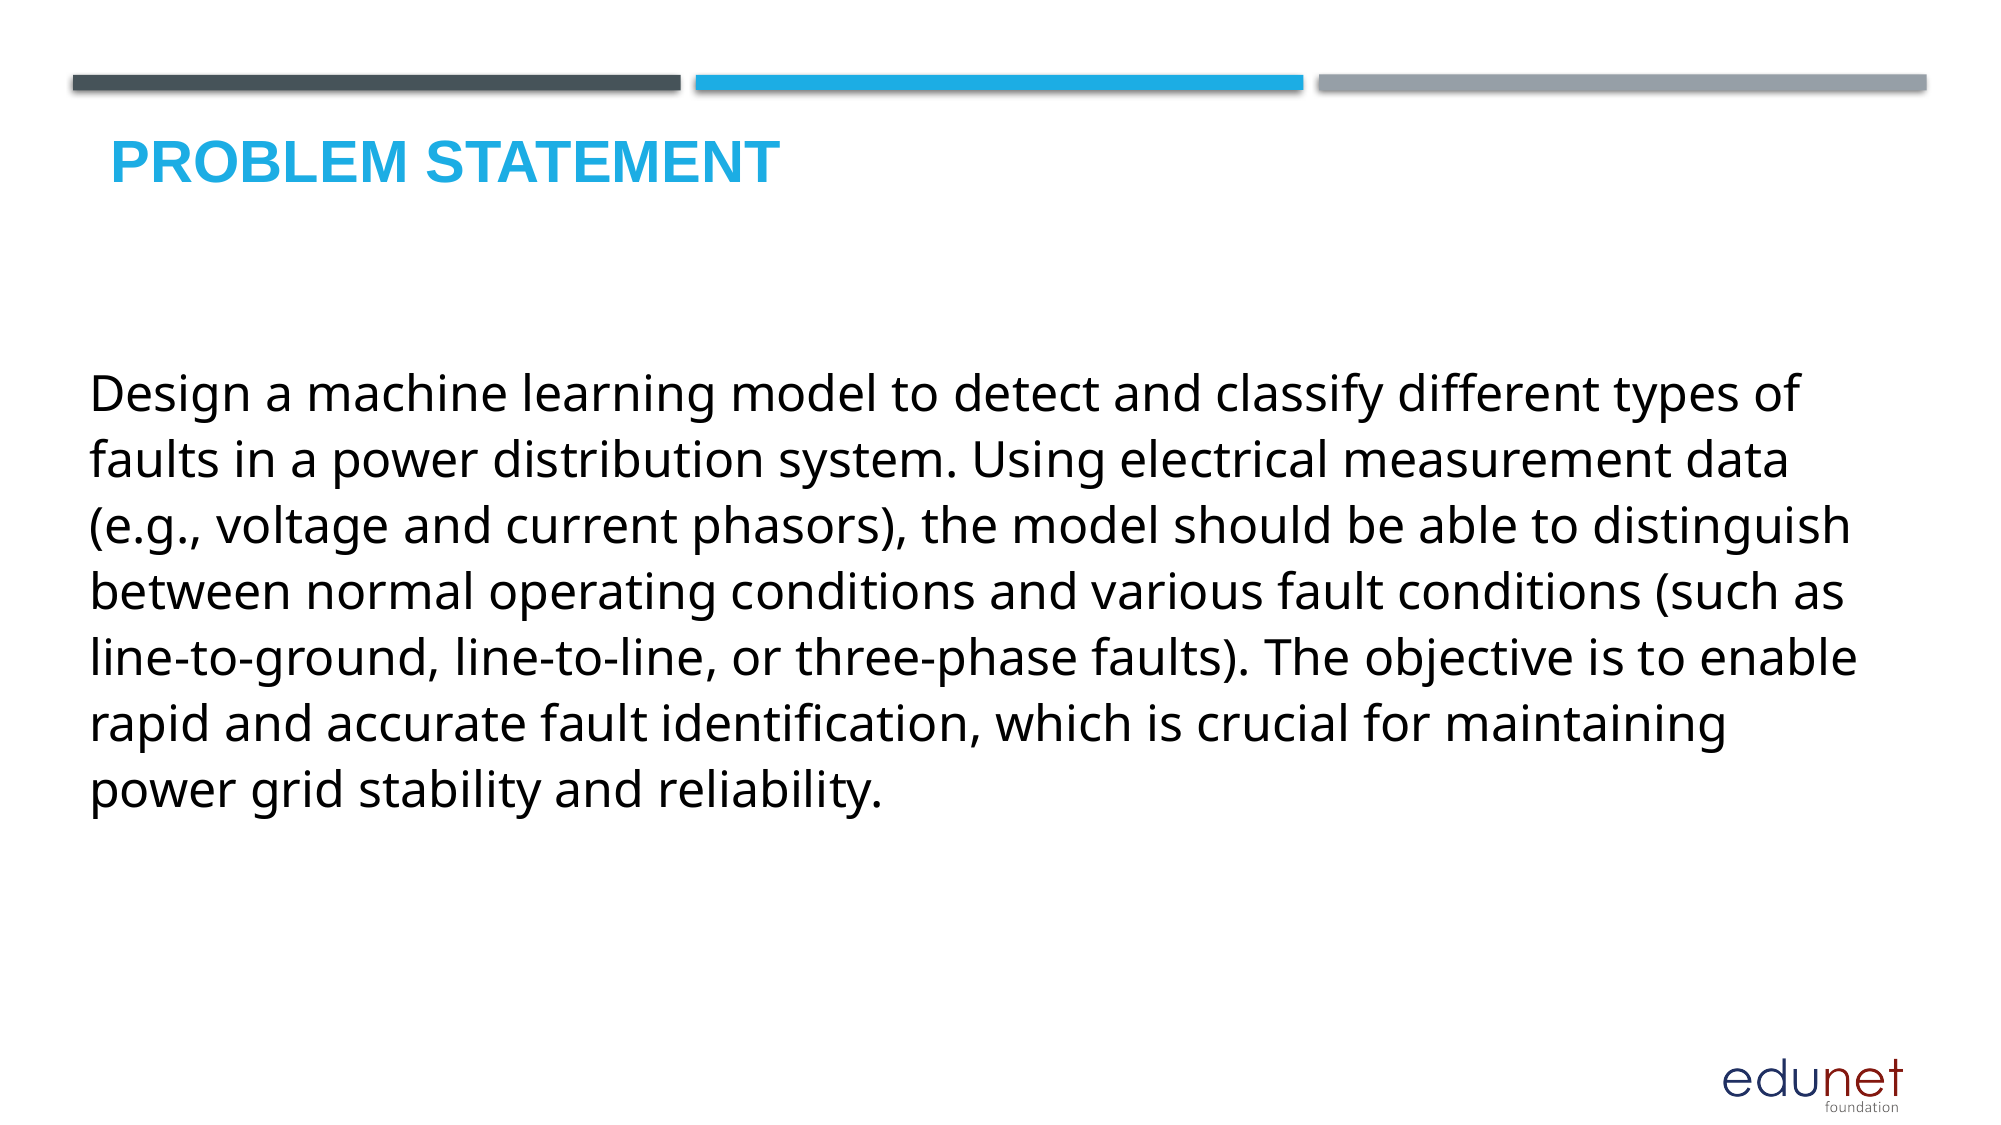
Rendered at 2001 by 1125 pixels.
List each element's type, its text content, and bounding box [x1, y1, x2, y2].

title Problem Statement [95, 115, 1905, 203]
picture [1719, 1056, 1905, 1116]
list Design a machine learning model to detect and classify different types of faults in a power distribution system. Using electrical measurement data (e.g., voltage and current phasors), the model should be able to distinguish between normal operating conditions and various fault conditions (such as line-to-ground, line-to-line, or three-phase faults). The objective is to enable rapid and accurate fault identification, which is crucial for maintaining power grid stability and reliability. [74, 203, 1884, 970]
